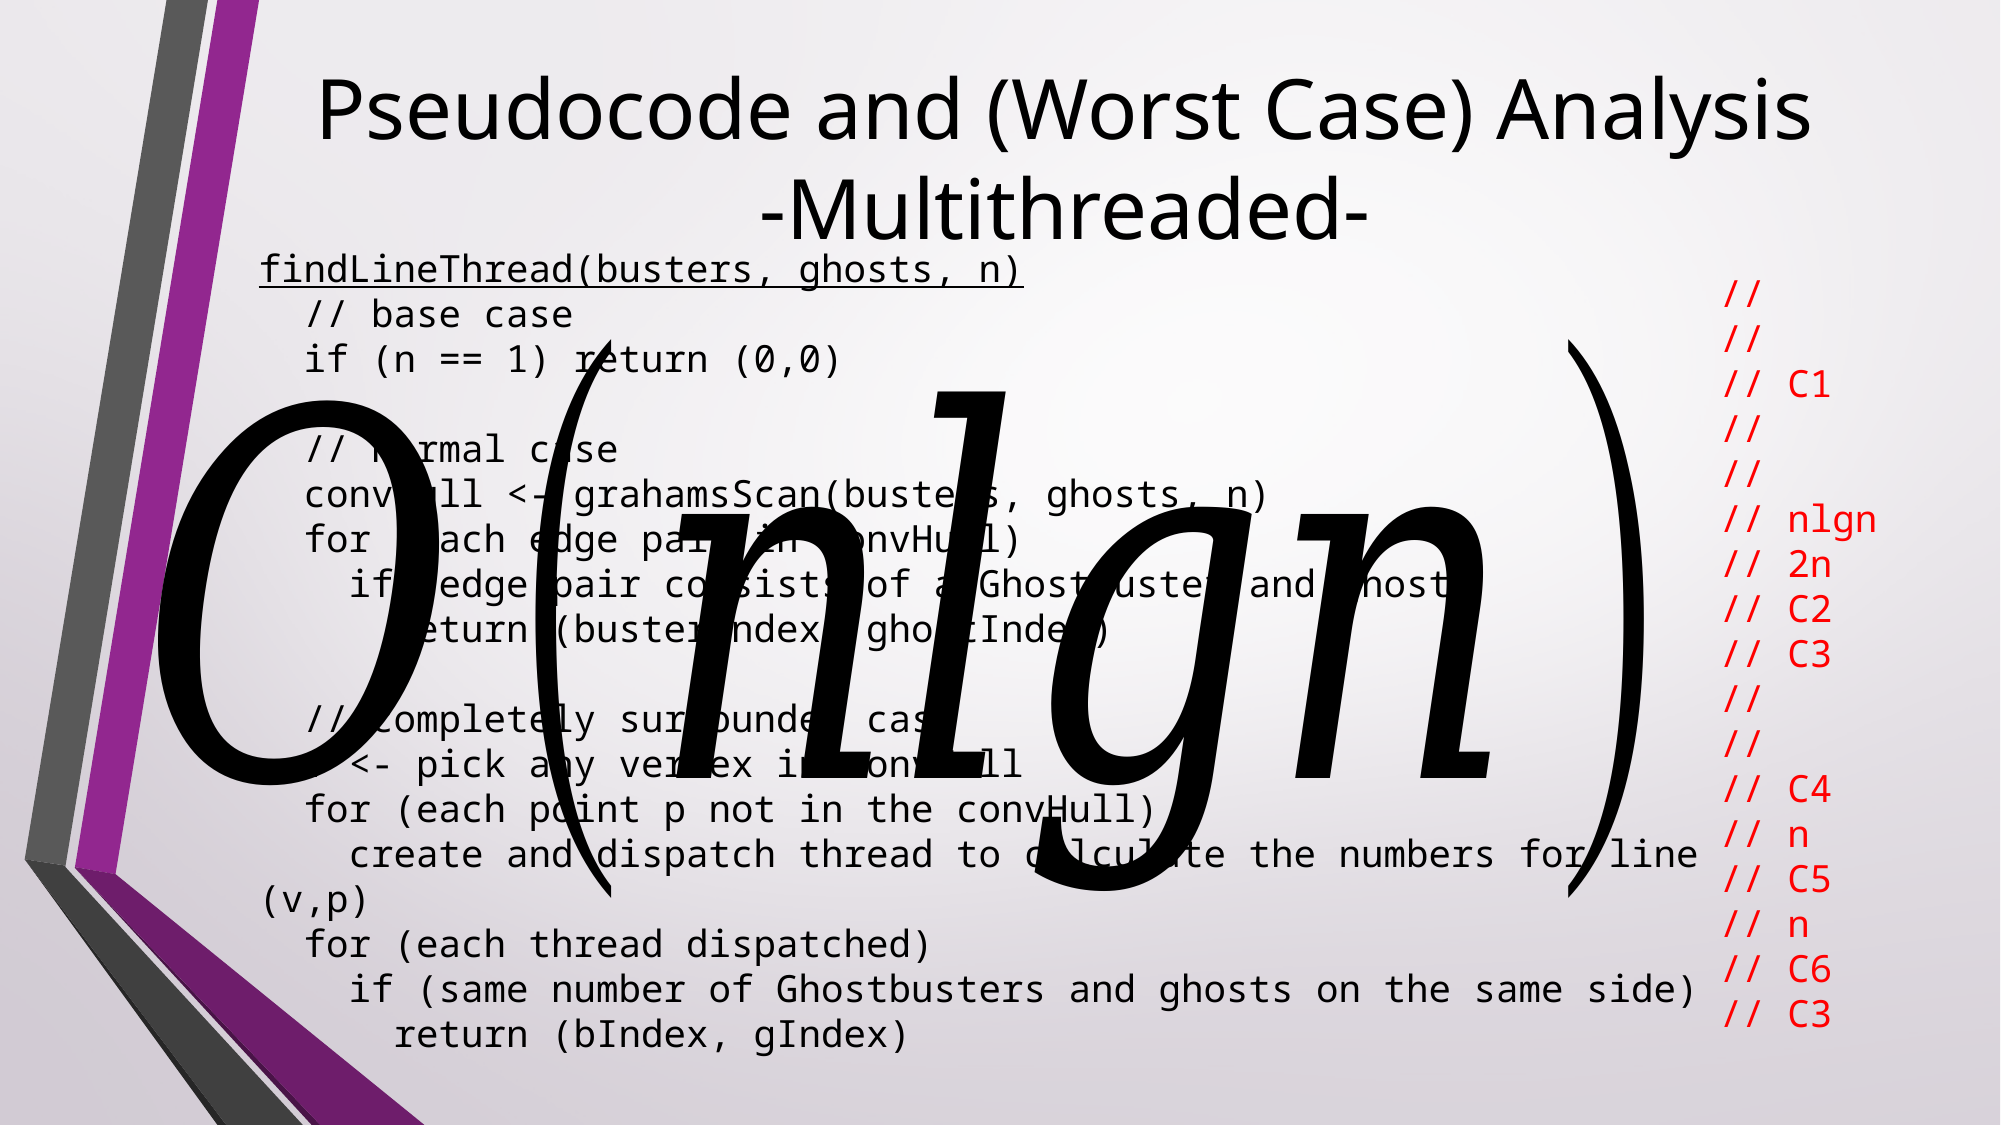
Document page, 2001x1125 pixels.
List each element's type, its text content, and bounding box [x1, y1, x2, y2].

title Pseudocode and (Worst Case) Analysis -Multithreaded- [243, 12, 1887, 262]
list findLineThread(busters, ghosts, n) // base case if (n == 1) return (0,0) // normal case convHull <- grahamsScan(busters, ghosts, n) for (each edge pair in convHull) if (edge pair consists of a Ghostbuster and ghost) return (busterIndex, ghostIndex) // completely surrounded case v <- pick any vertex in convHull for (each point p not in the convHull) create and dispatch thread to calculate the numbers for line (v,p) for (each thread dispatched) if (same number of Ghostbusters and ghosts on the same side) return (bIndex, gIndex) [243, 239, 1718, 1061]
text_box // // // C1 // // // nlgn // 2n // C2 // C3 // // // C4 // n // C5 // n // C6 // C3 [1705, 262, 1907, 1088]
